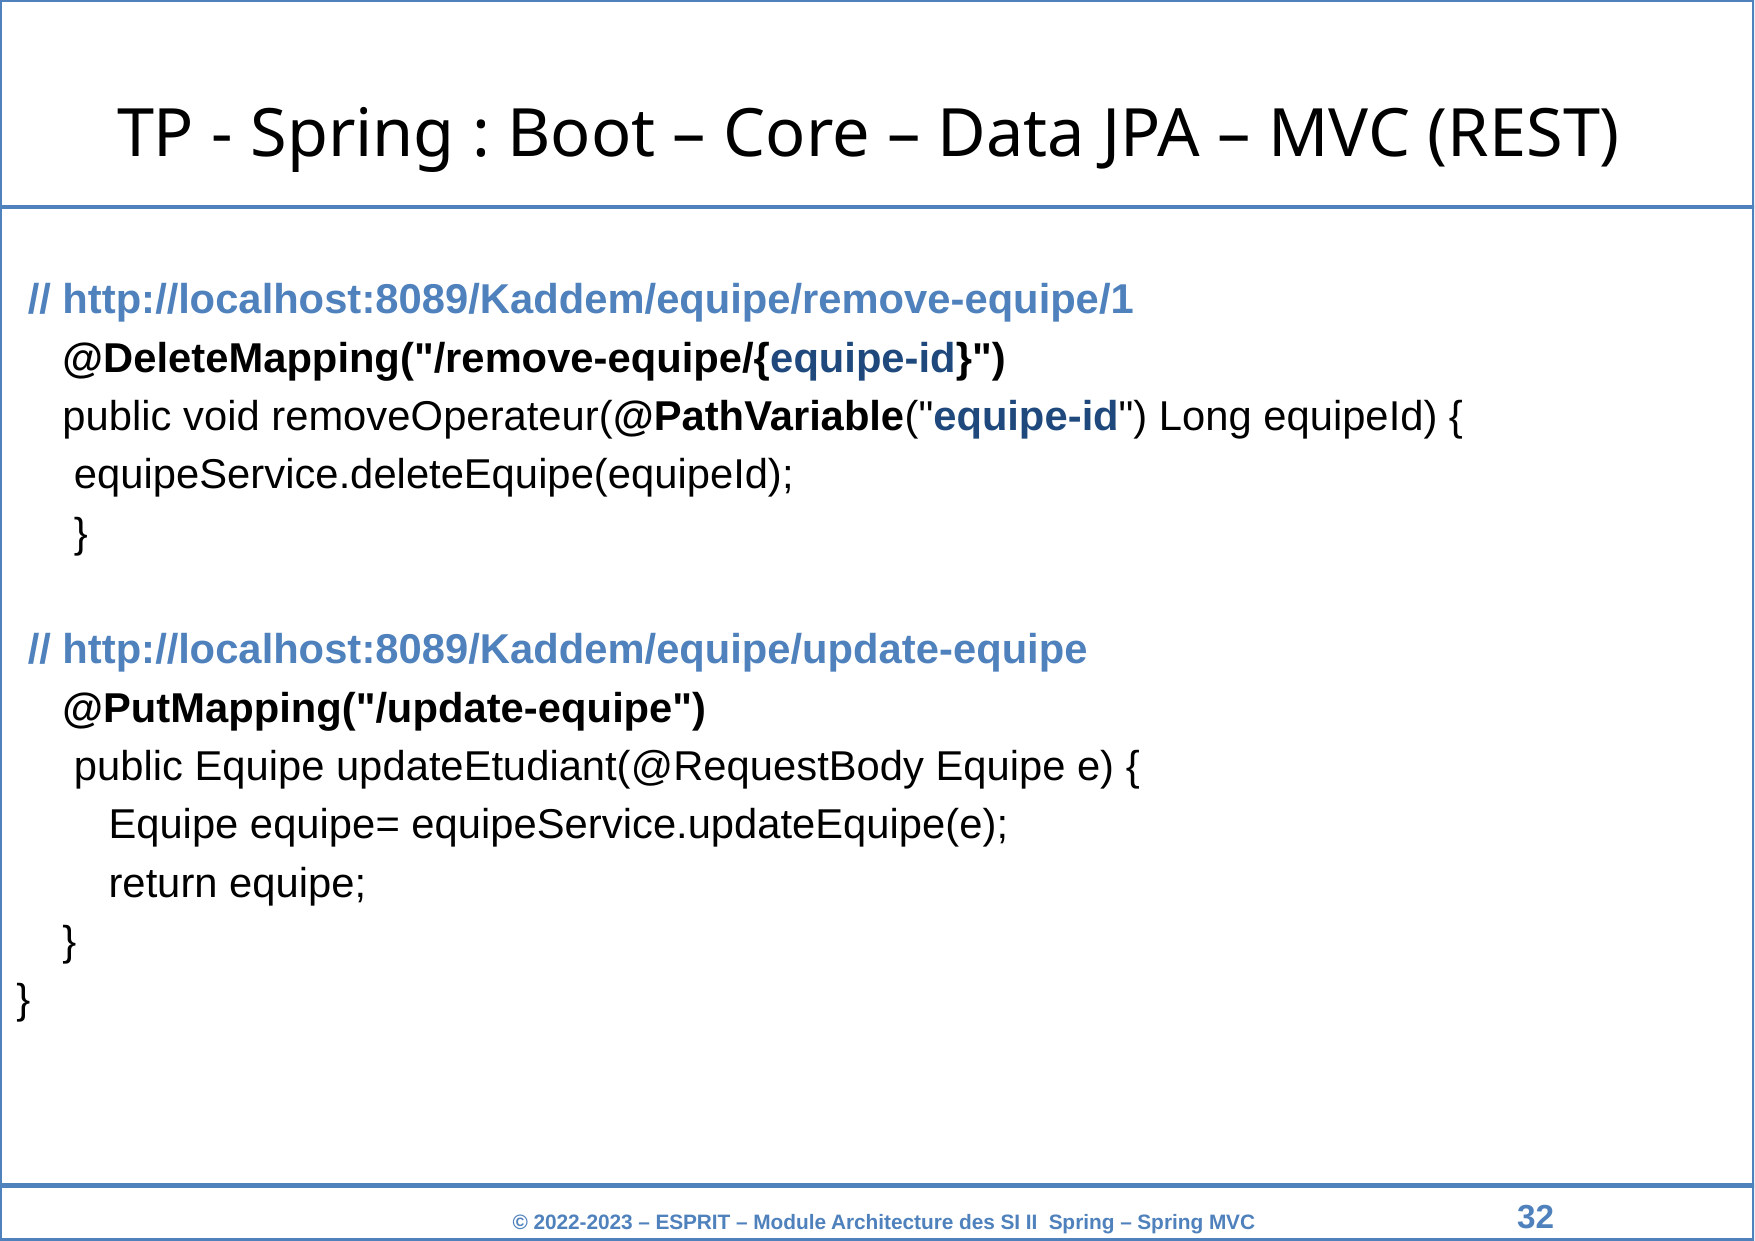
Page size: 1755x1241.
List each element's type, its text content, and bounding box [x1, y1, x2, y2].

slide_number ‹#› [1486, 1202, 1733, 1241]
text_box TP - Spring : Boot – Core – Data JPA – MVC (REST) [0, 6, 1755, 167]
text_box // http://localhost:8089/Kaddem/equipe/remove-equipe/1 @DeleteMapping("/remove-equipe/{equipe-id}") public void removeOperateur(@PathVariable("equipe-id") Long equipeId) { equipeService.deleteEquipe(equipeId); } // http://localhost:8089/Kaddem/equipe/update-equipe @PutMapping("/update-equipe") public Equipe updateEtudiant(@RequestBody Equipe e) { Equipe equipe= equipeService.updateEquipe(e); return equipe; } } [0, 210, 1755, 1186]
